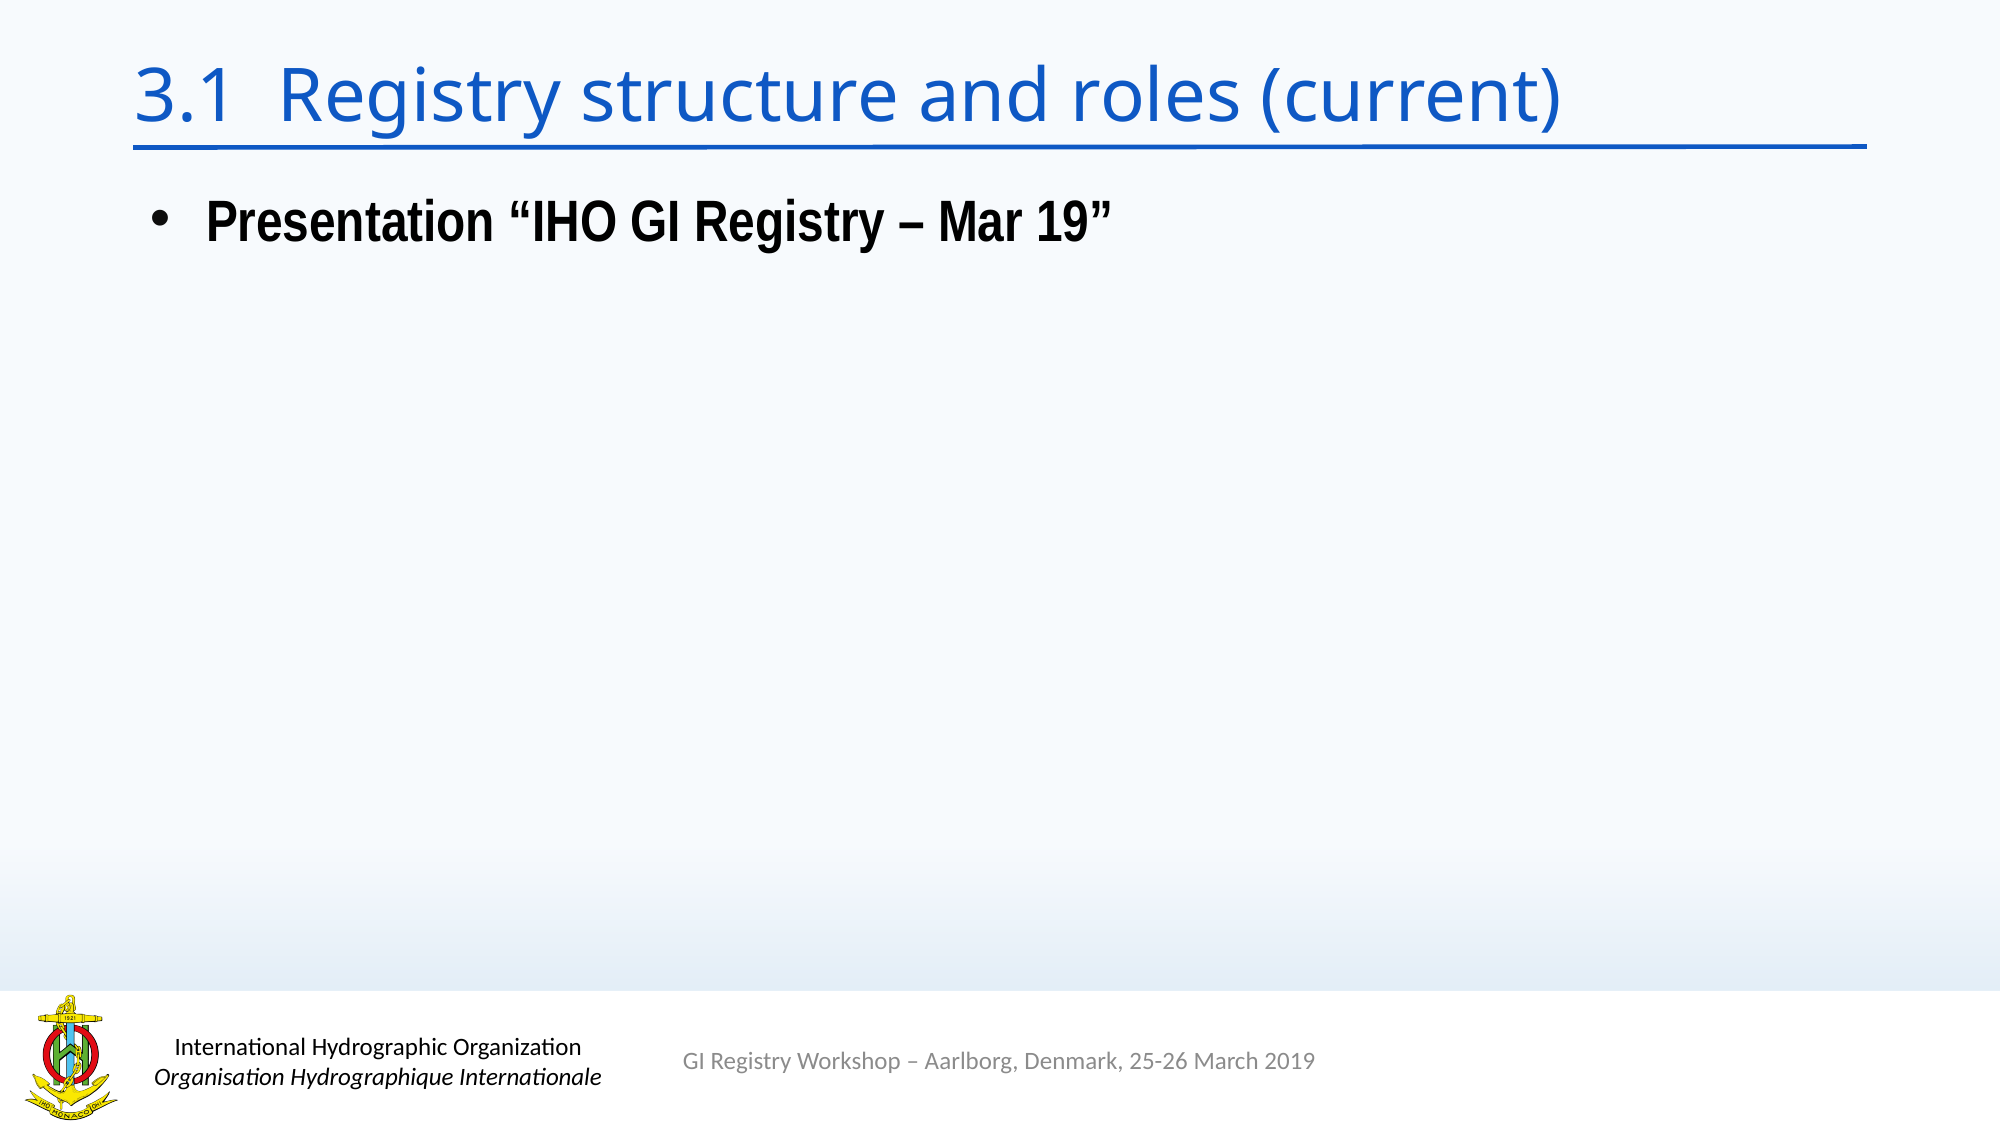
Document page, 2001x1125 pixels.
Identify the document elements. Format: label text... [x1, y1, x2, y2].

text_box Presentation “IHO GI Registry – Mar 19” [134, 189, 1442, 403]
footer GI Registry Workshop – Aarlborg, Denmark, 25-26 March 2019 [662, 1029, 1338, 1090]
picture [17, 990, 122, 1125]
title 3.1 Registry structure and roles (current) [119, 45, 1593, 150]
